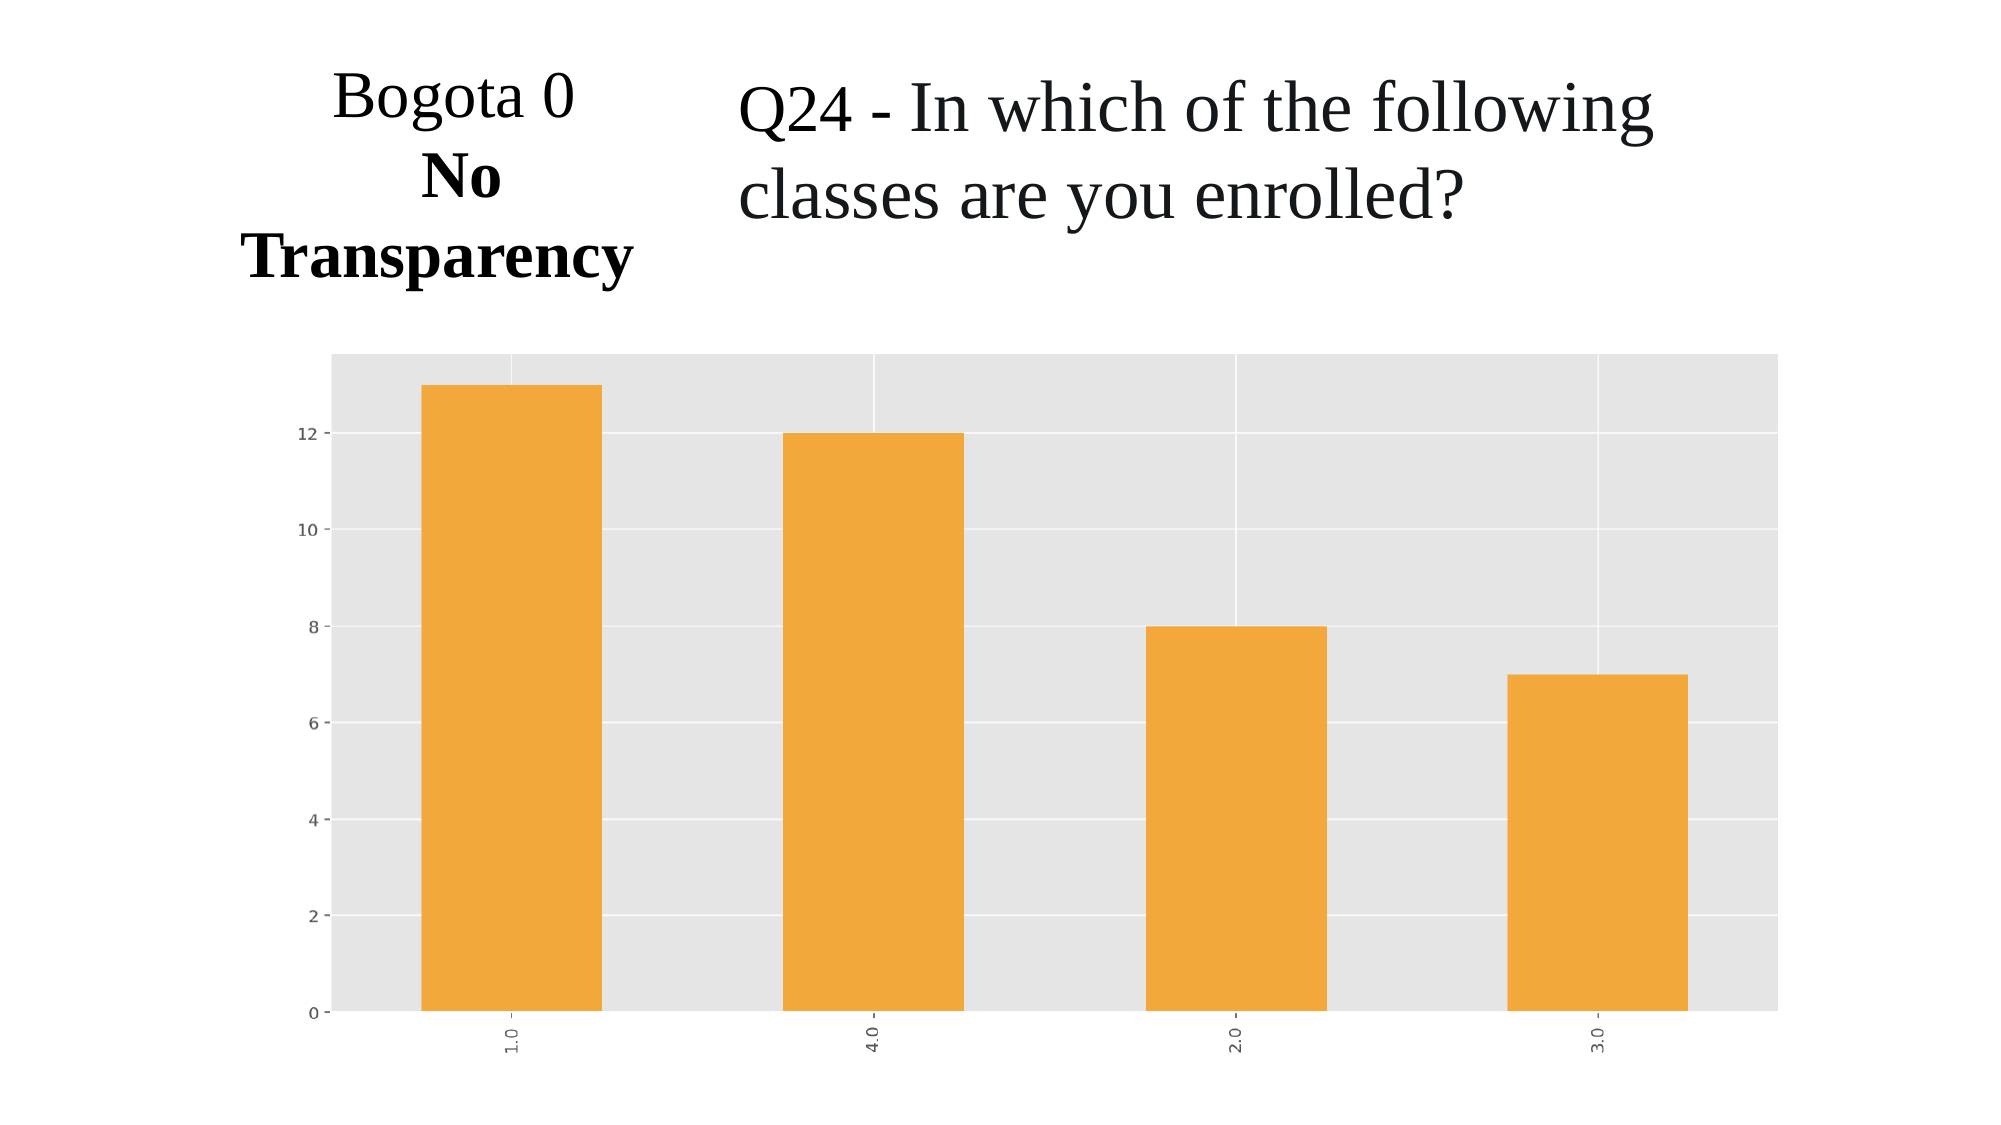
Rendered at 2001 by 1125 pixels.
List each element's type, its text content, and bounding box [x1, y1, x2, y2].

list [280, 327, 1803, 1076]
title Bogota 0 No Transparency [122, 51, 787, 294]
text_box Q24 - In which of the following classes are you enrolled? [723, 51, 1878, 241]
